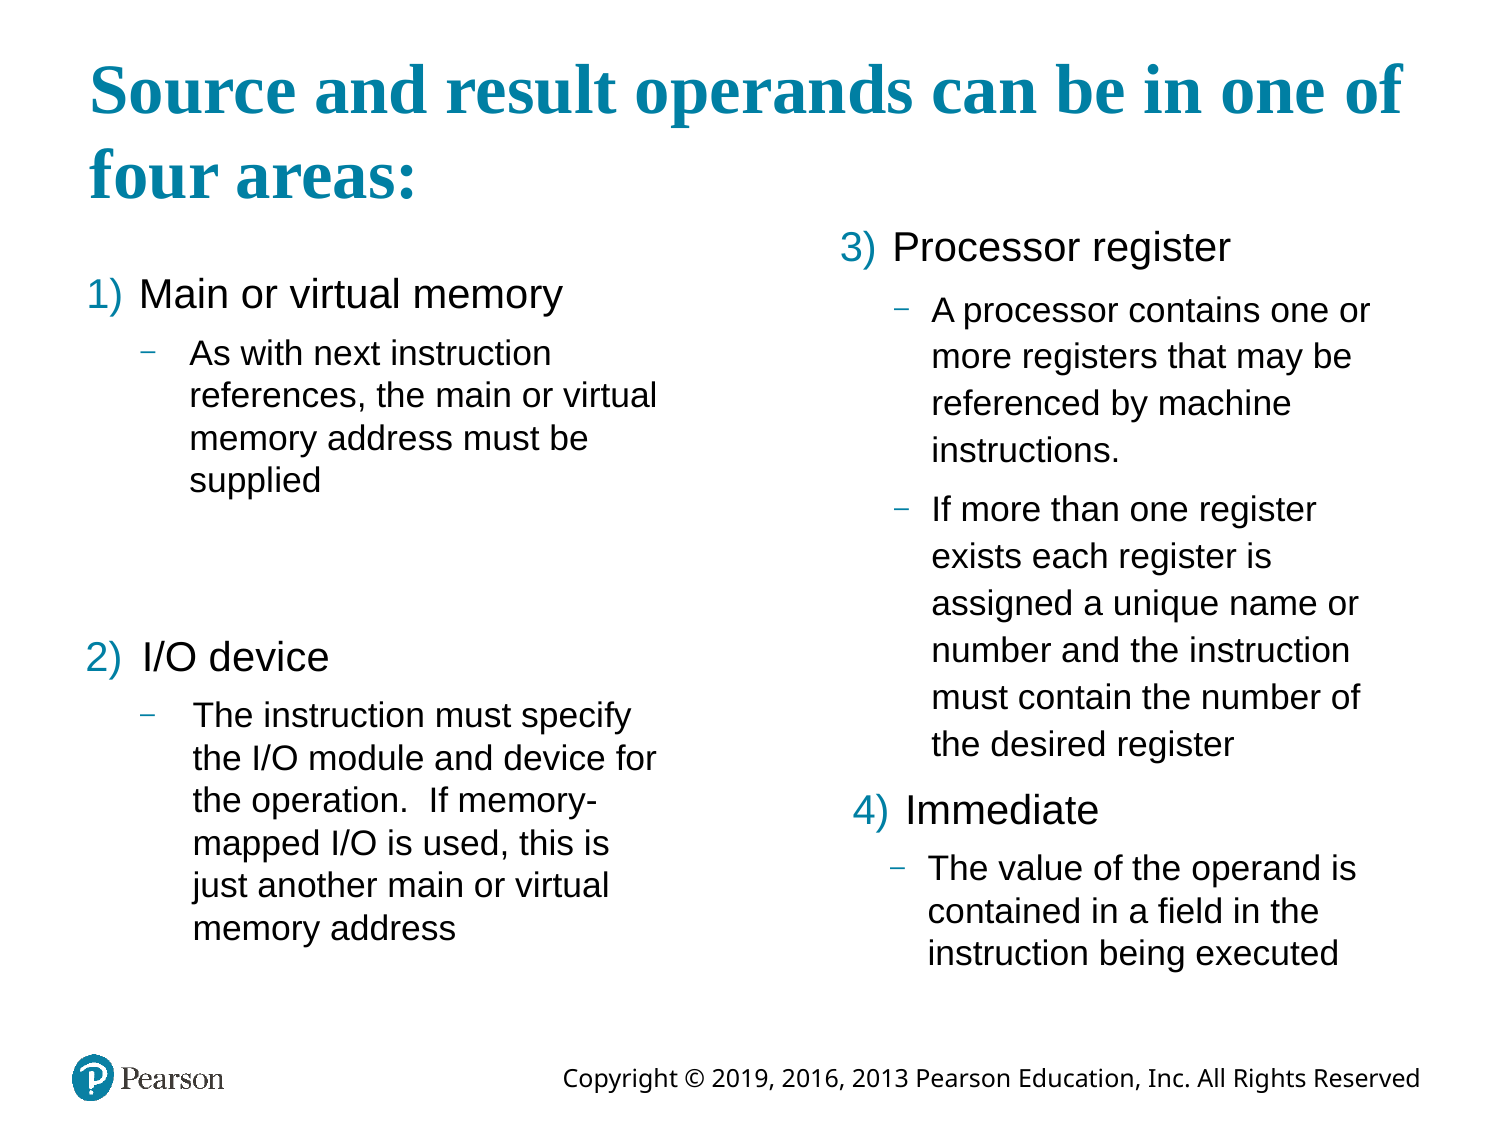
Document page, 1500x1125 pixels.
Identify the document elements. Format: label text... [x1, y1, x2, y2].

text_box Processor register A processor contains one or more registers that may be referenced by machine instructions. If more than one register exists each register is assigned a unique name or number and the instruction must contain the number of the desired register [824, 212, 1425, 775]
picture [99, 1054, 224, 1101]
picture [81, 1063, 106, 1088]
text_box Main or virtual memory As with next instruction references, the main or virtual memory address must be supplied [71, 259, 691, 582]
title Source and result operands can be in one of four areas: [75, 39, 1425, 220]
picture [72, 1054, 88, 1070]
text_box I/O device The instruction must specify the I/O module and device for the operation. If memory-mapped I/O is used, this is just another main or virtual memory address [66, 621, 680, 997]
picture [72, 1088, 82, 1101]
text_box Immediate The value of the operand is contained in a field in the instruction being executed [837, 774, 1438, 1098]
